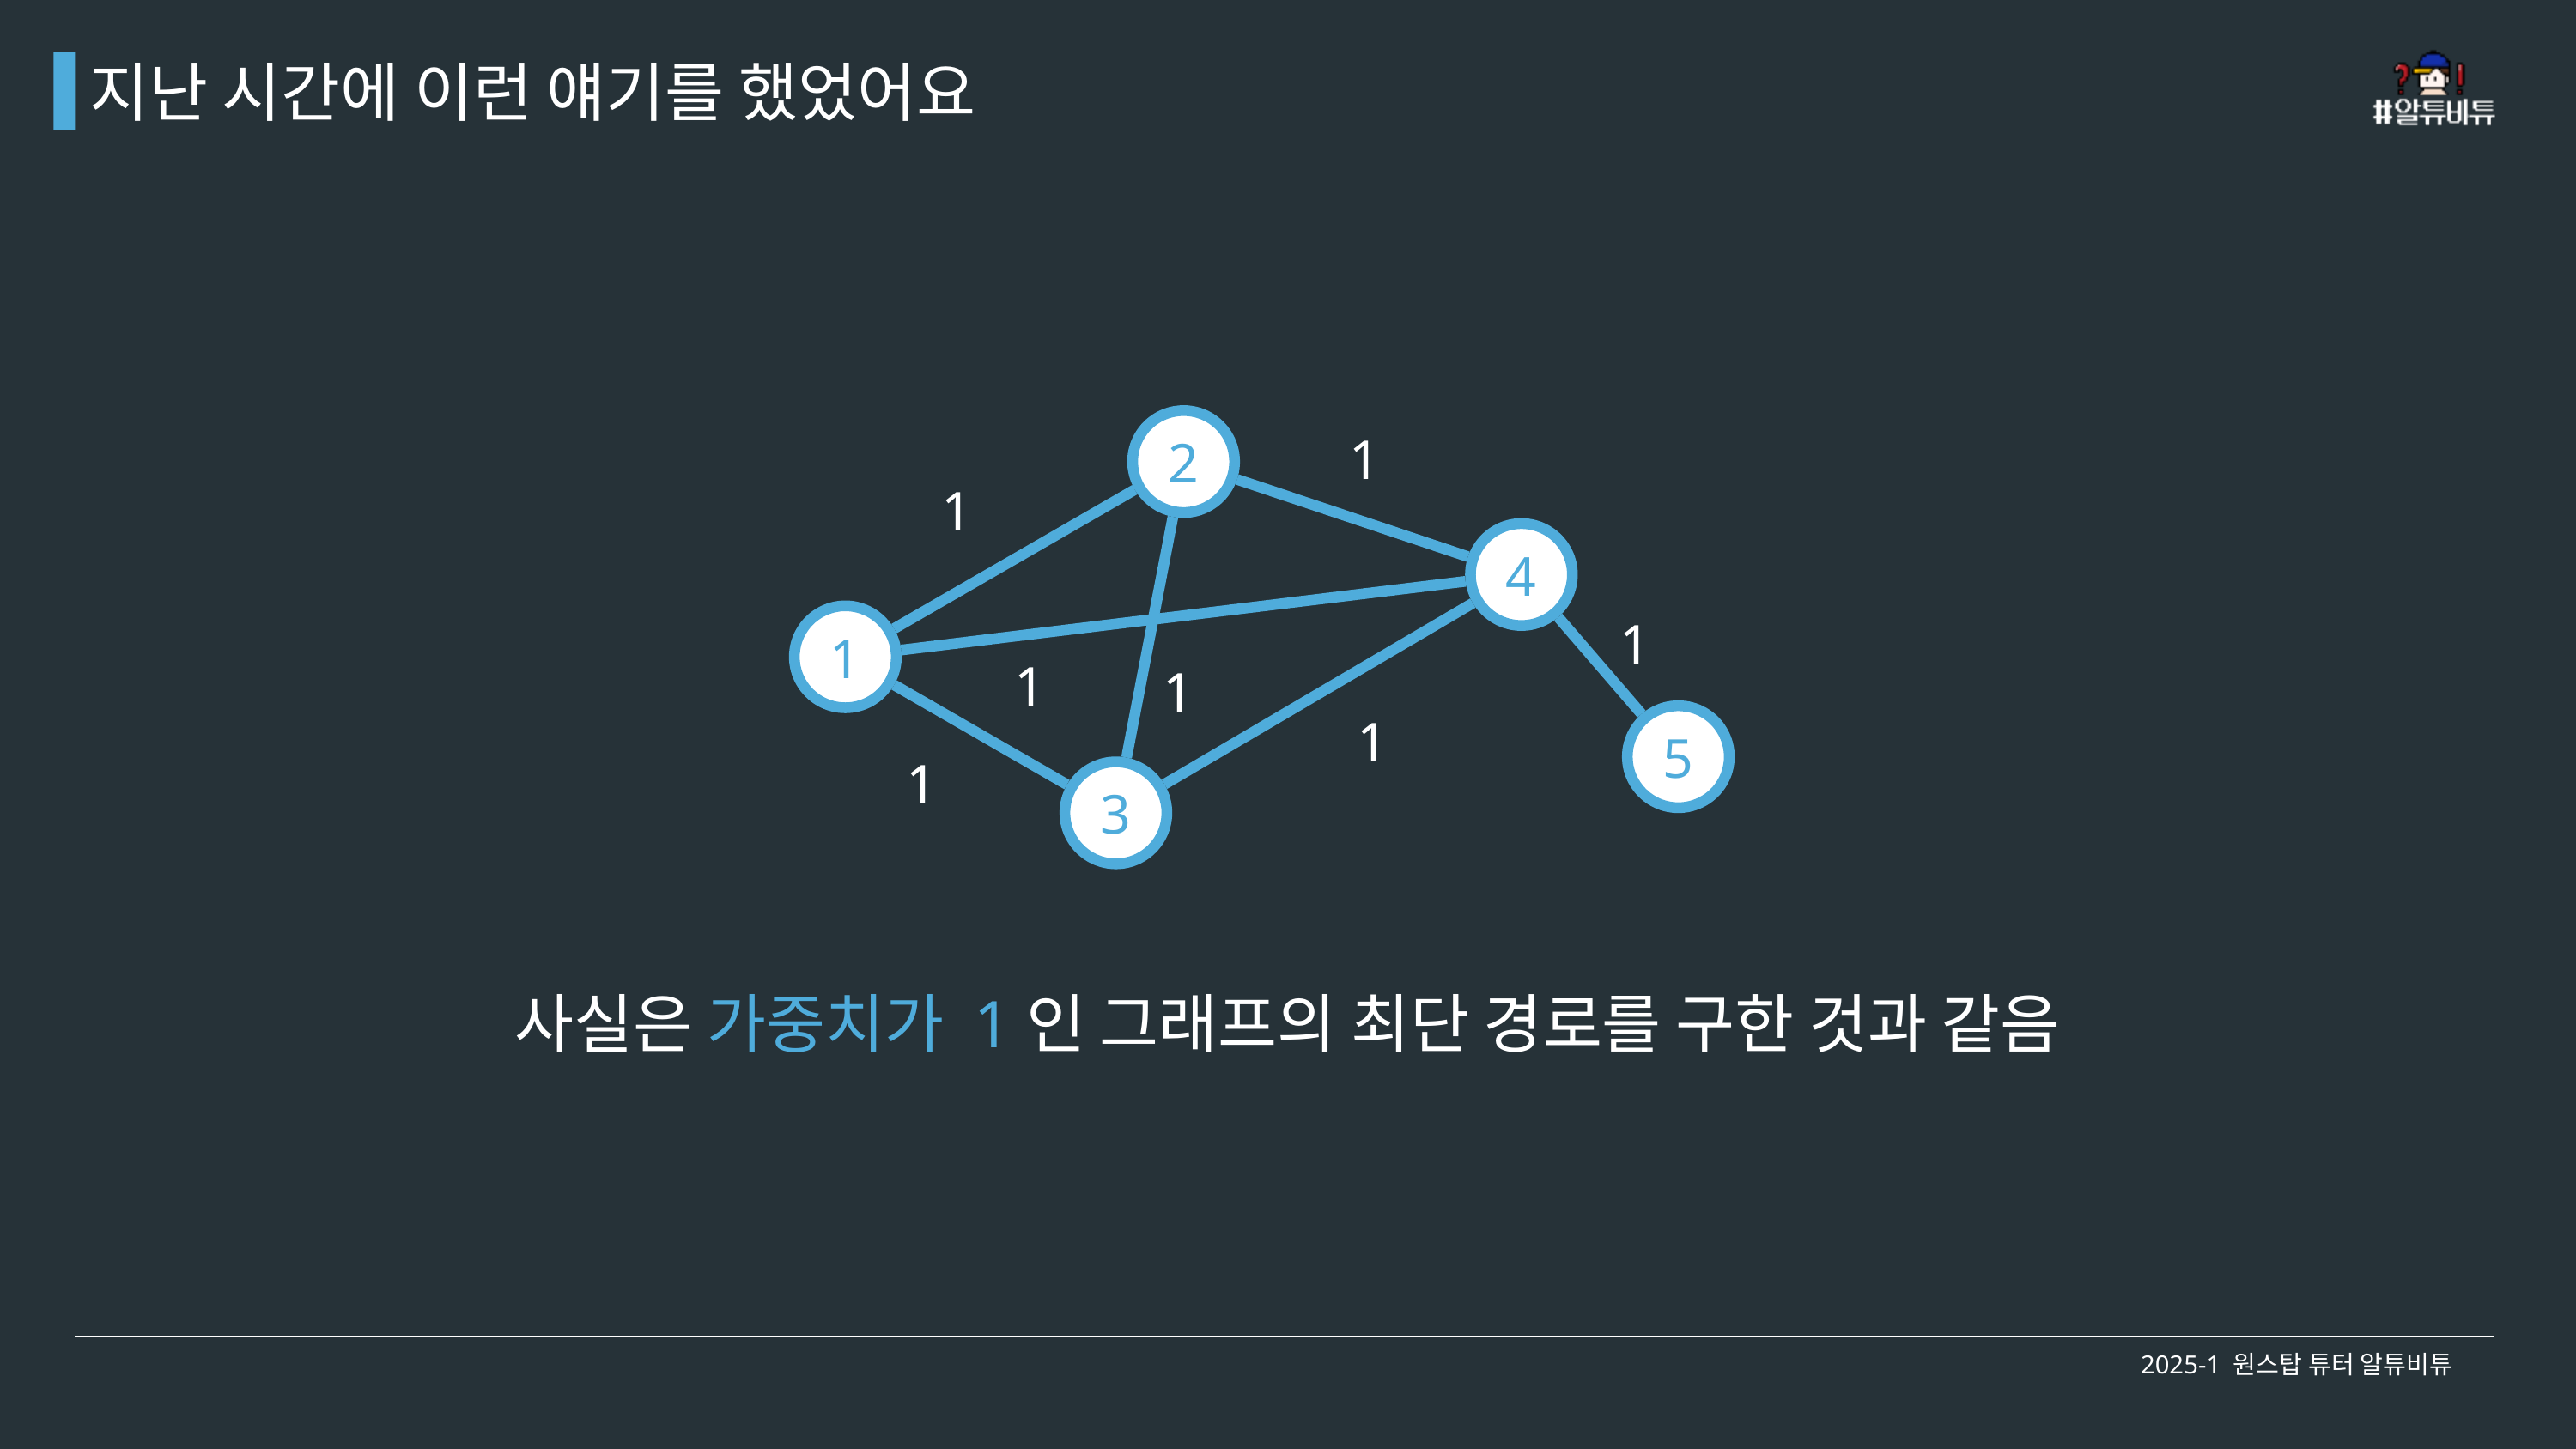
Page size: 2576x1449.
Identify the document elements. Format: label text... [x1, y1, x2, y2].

text_box 사실은 가중치가 1인 그래프의 최단 경로를 구한 것과 같음 [264, 976, 2312, 1067]
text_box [793, 605, 897, 708]
text_box 1 [1157, 652, 1201, 730]
text_box 1 [1342, 420, 1387, 497]
text_box 1 [1613, 603, 1657, 681]
text_box 지난 시간에 이런 얘기를 했었어요 [82, 45, 1294, 136]
picture [2366, 45, 2500, 179]
text_box 1 [1350, 701, 1394, 779]
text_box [1064, 761, 1168, 864]
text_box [1470, 523, 1573, 626]
text_box 1 [1007, 646, 1052, 724]
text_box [1132, 410, 1236, 513]
text_box 1 [899, 743, 944, 822]
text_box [1626, 705, 1730, 809]
text_box 1 [934, 470, 979, 549]
